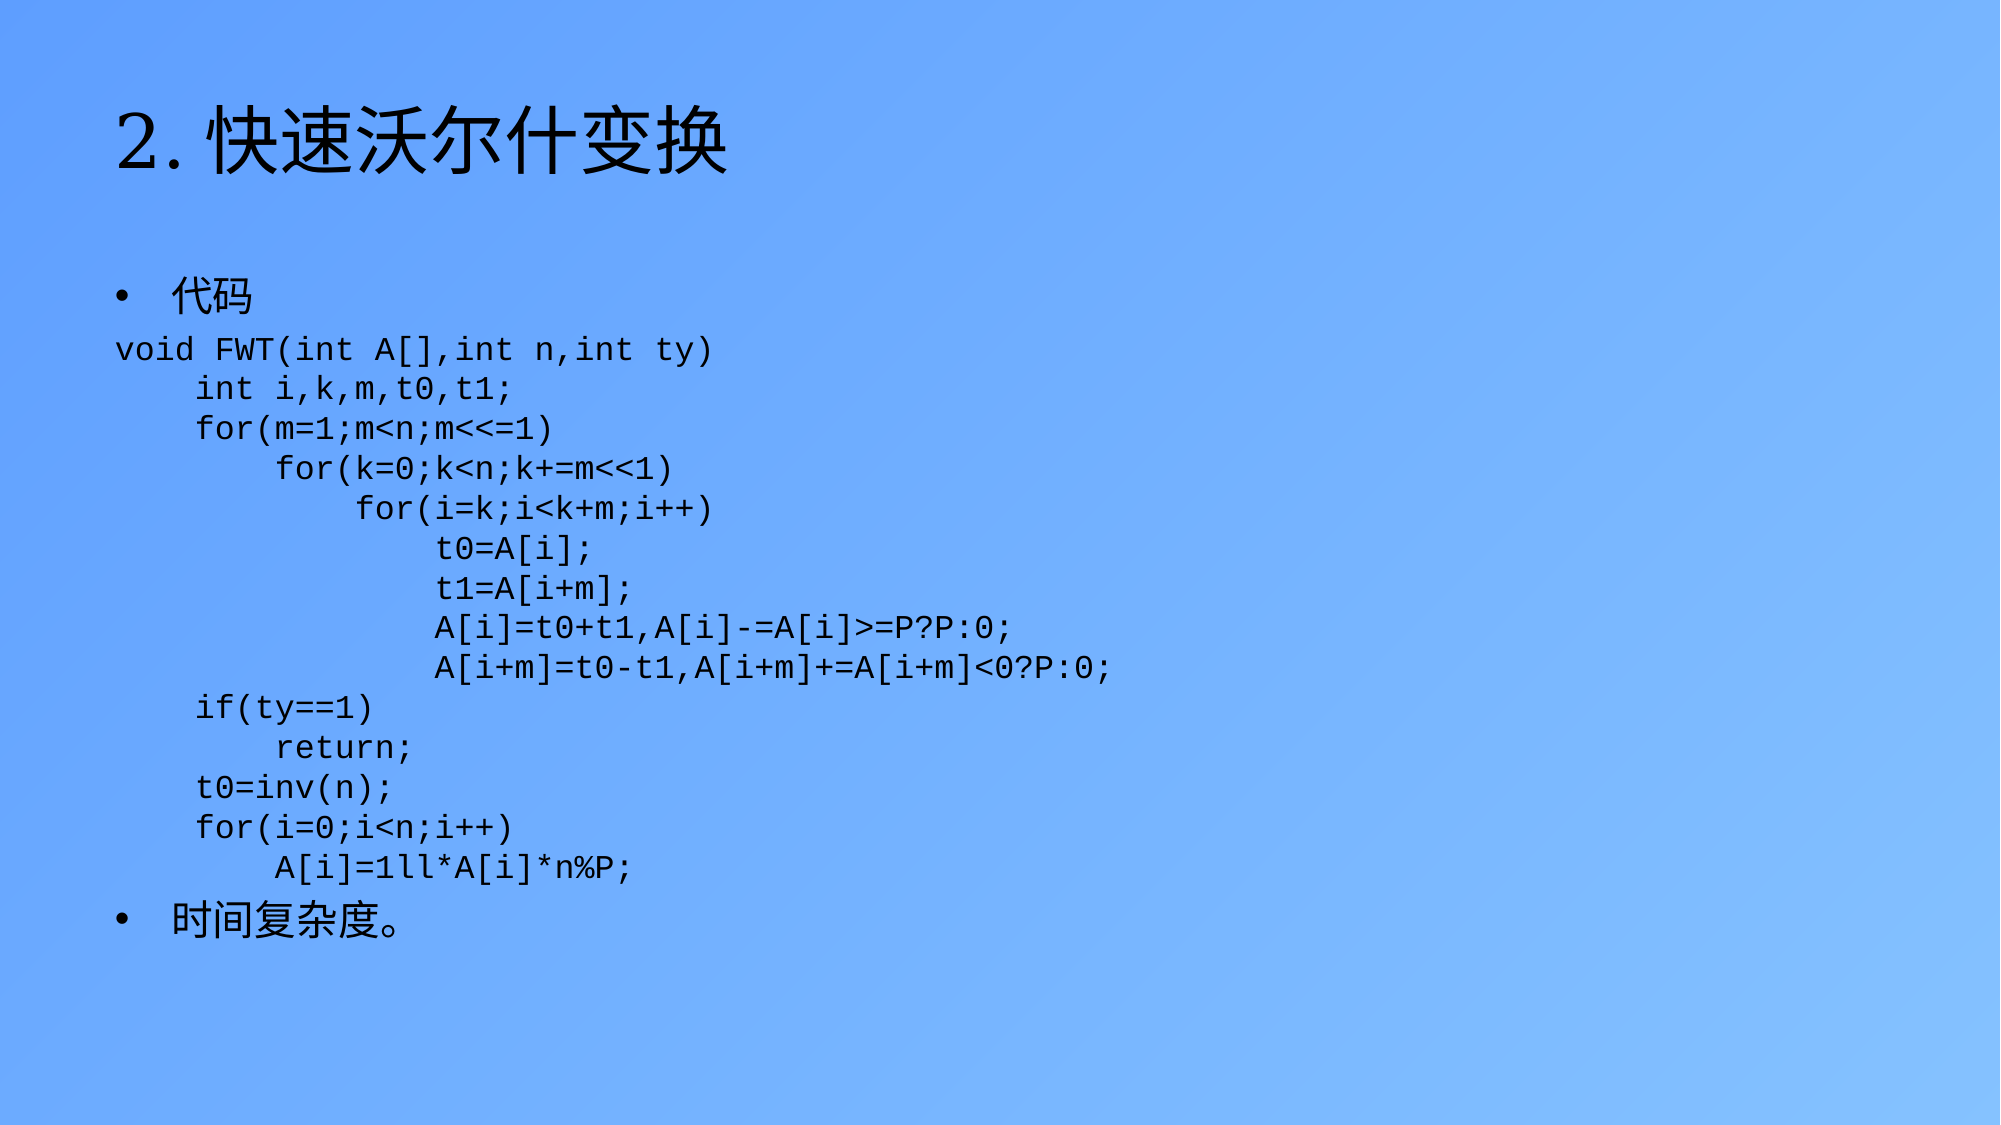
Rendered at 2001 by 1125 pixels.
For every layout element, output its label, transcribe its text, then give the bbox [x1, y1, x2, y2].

title 2.快速沃尔什变换 [99, 45, 1900, 233]
